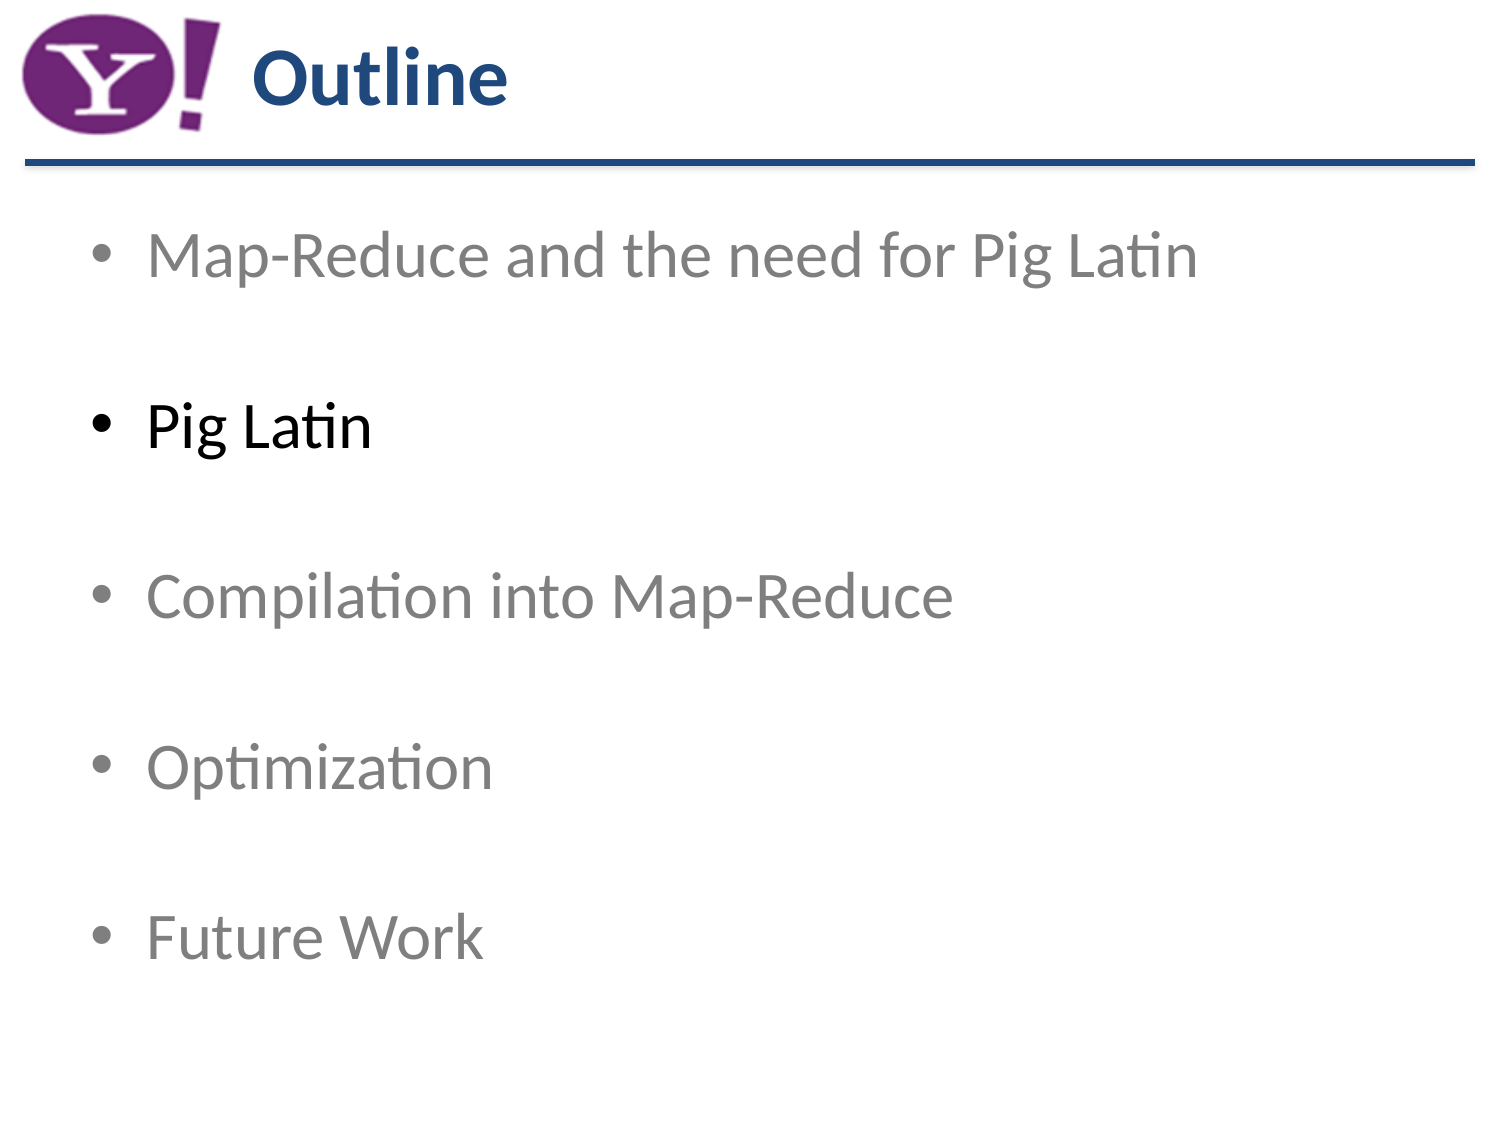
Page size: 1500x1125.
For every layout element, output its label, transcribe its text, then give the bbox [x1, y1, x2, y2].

list Map-Reduce and the need for Pig Latin Pig Latin Compilation into Map-Reduce Optimization Future Work [74, 212, 1426, 1038]
title Outline [237, 7, 1488, 138]
picture [12, 12, 225, 138]
